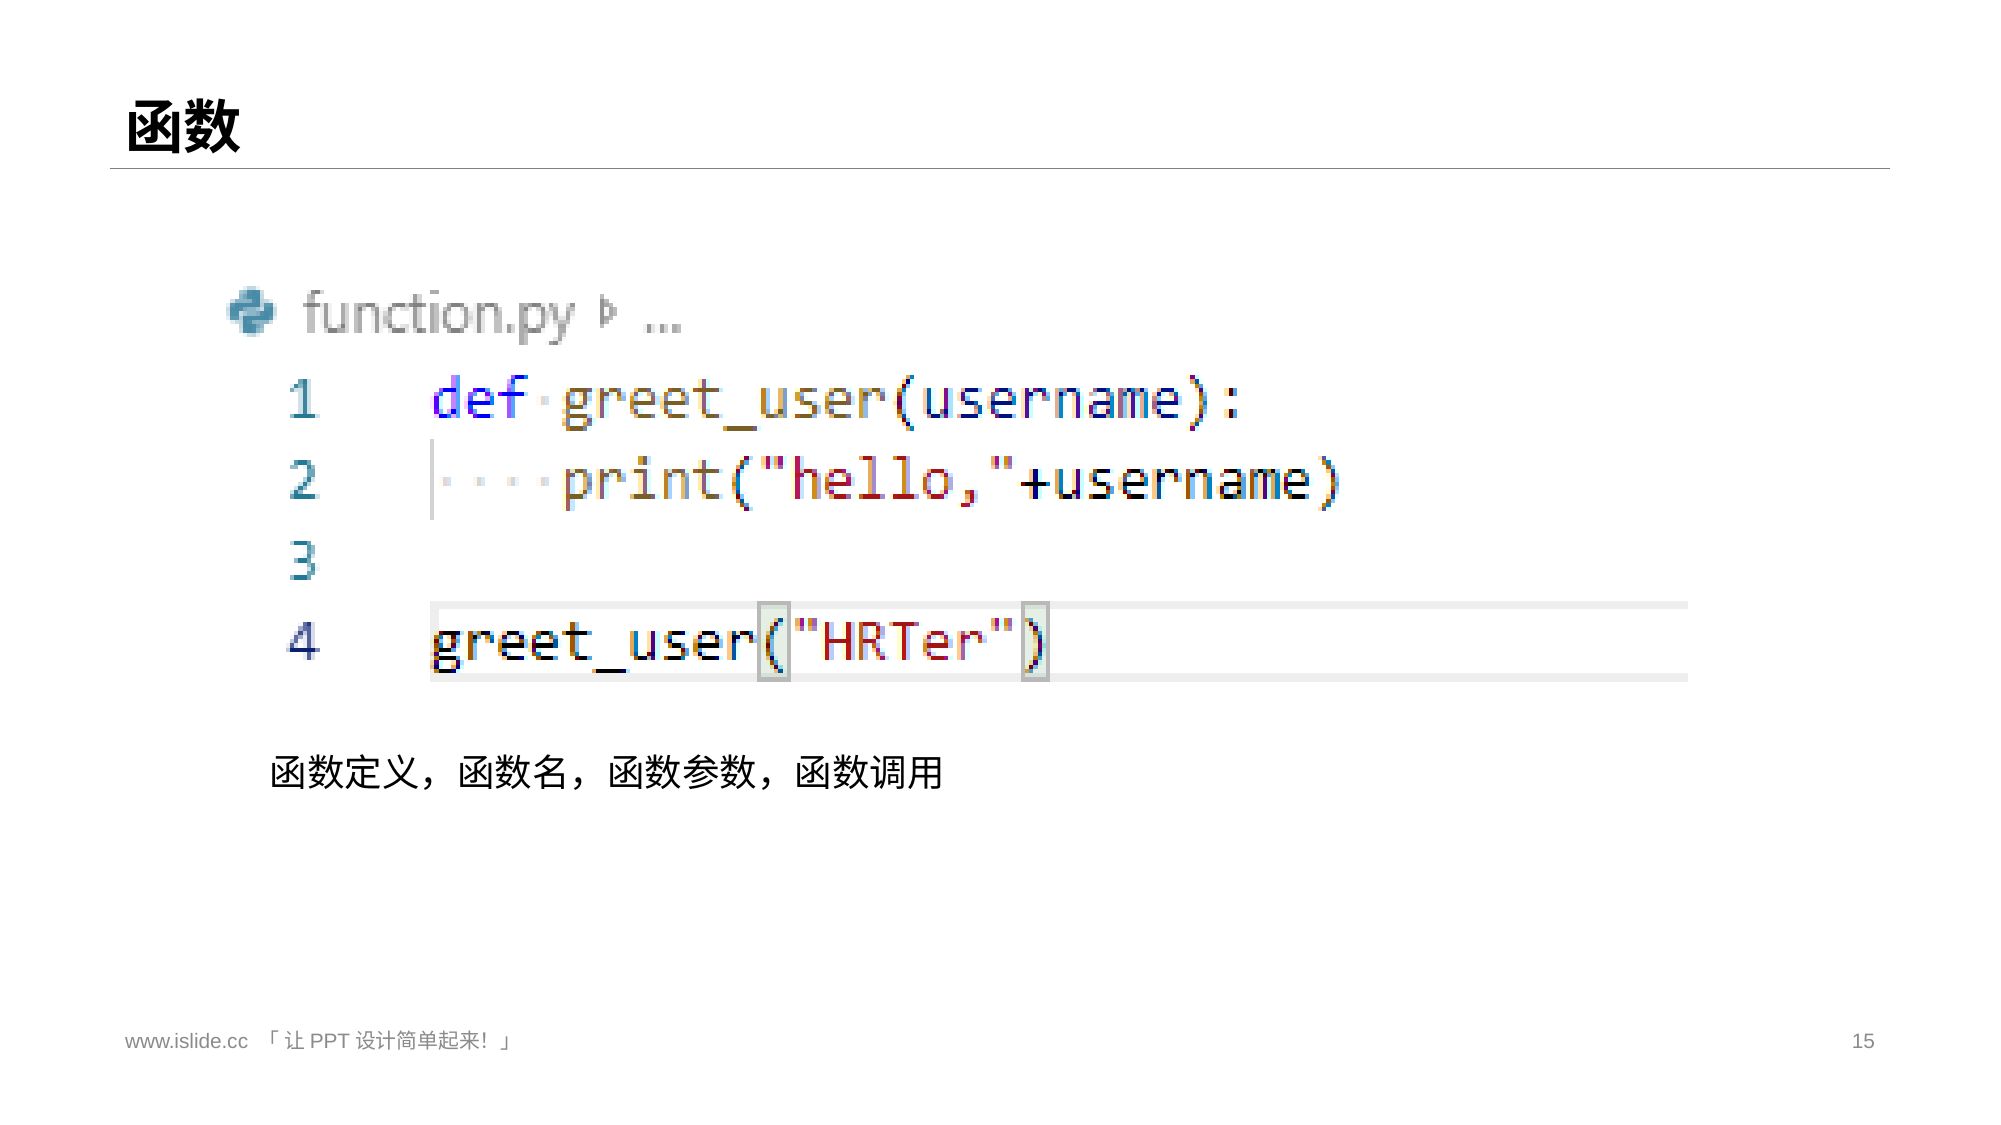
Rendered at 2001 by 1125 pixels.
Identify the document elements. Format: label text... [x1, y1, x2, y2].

slide_number 15 [1412, 1023, 1890, 1058]
title 函数 [109, 0, 1890, 169]
picture [180, 265, 1688, 695]
text_box 函数定义，函数名，函数参数，函数调用 [255, 741, 1688, 802]
footer www.islide.cc 「 让PPT设计简单起来！」 [109, 1023, 790, 1058]
